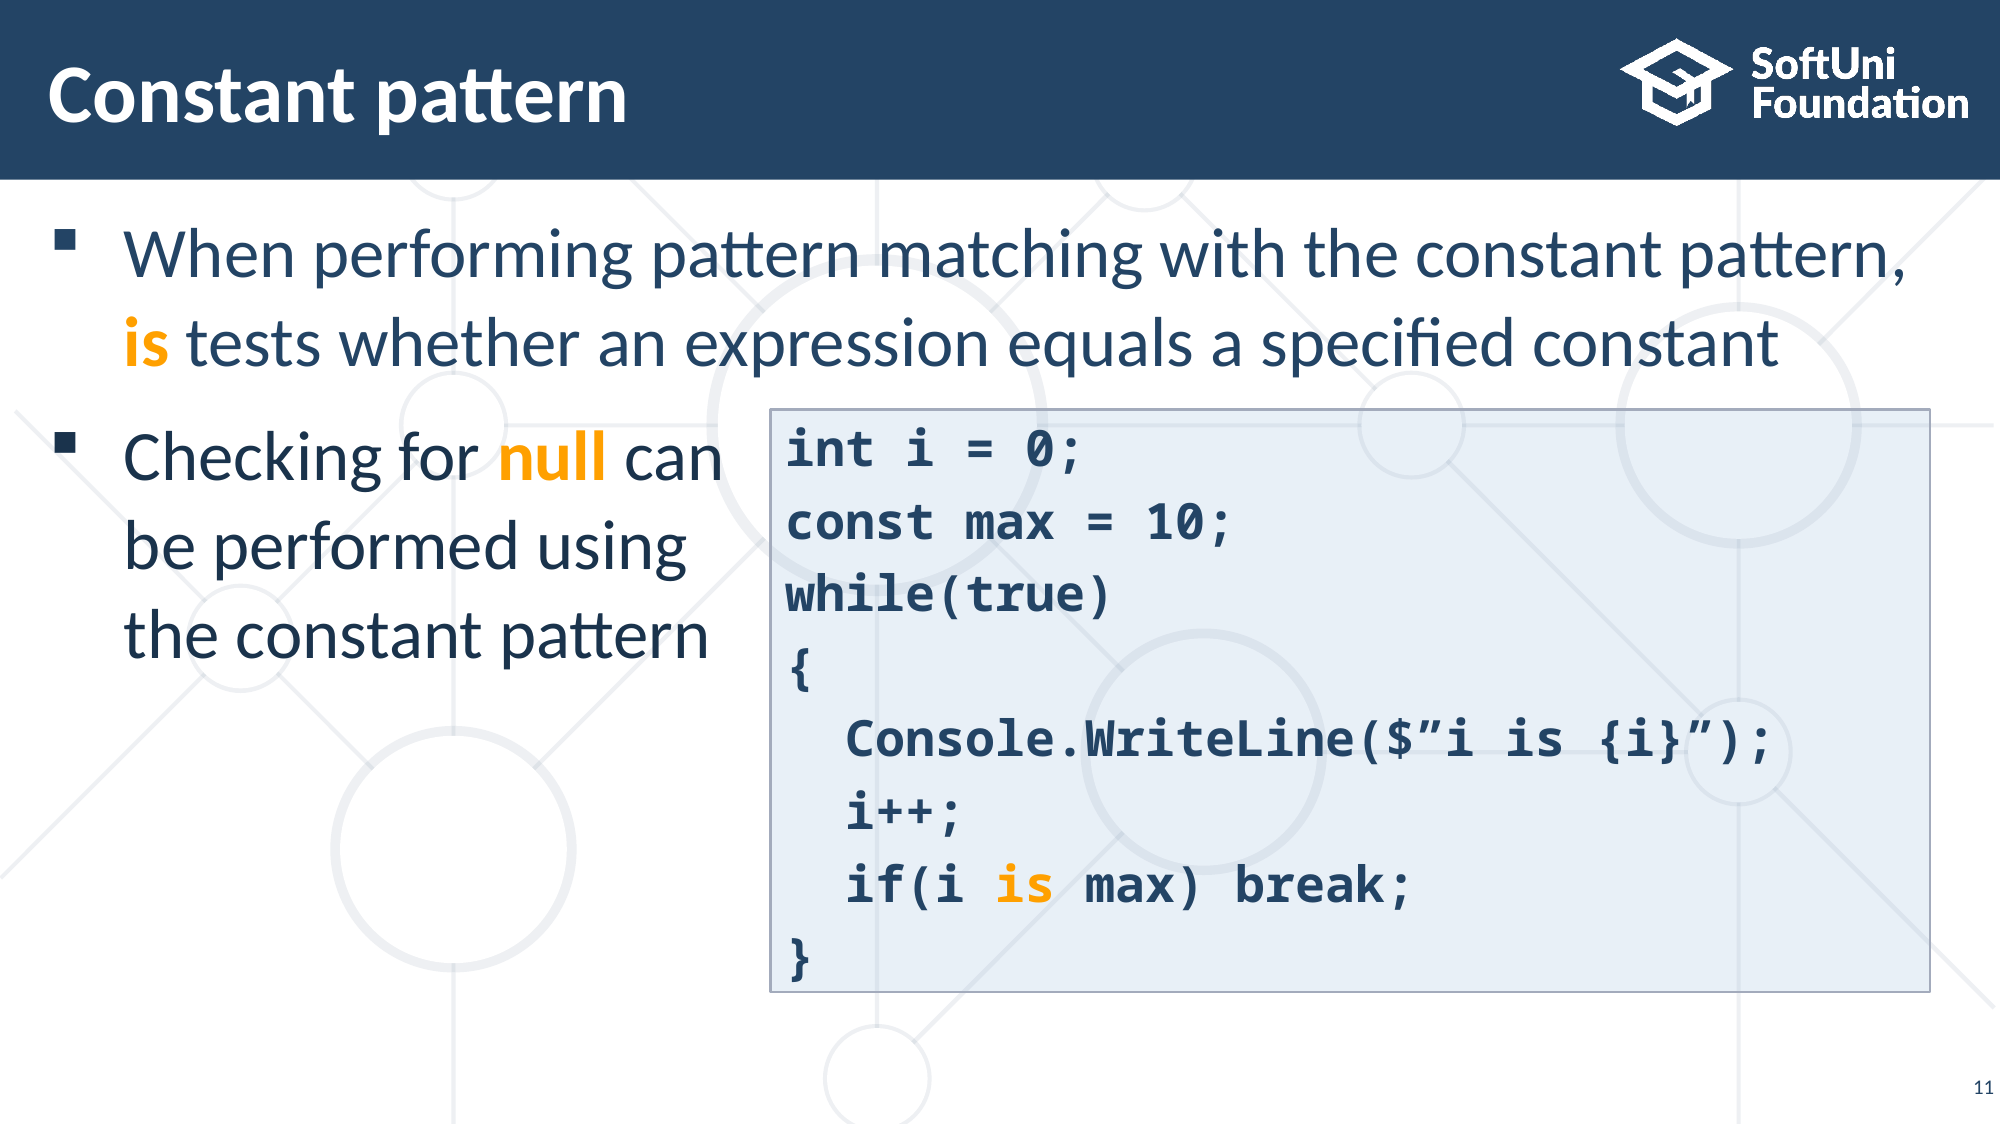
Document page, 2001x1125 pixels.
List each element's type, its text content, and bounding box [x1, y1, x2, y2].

list When performing pattern matching with the constant pattern, is tests whether an expression equals a specified constant Checking for null can be performed using the constant pattern [31, 196, 1970, 1050]
title Constant pattern [31, 16, 1591, 162]
picture [1619, 38, 1968, 126]
text_box int i = 0; const max = 10; while(true) { Console.WriteLine($”i is {i}”); i++; if(i is max) break; } [770, 409, 1930, 992]
slide_number 11 [1929, 1070, 2000, 1103]
